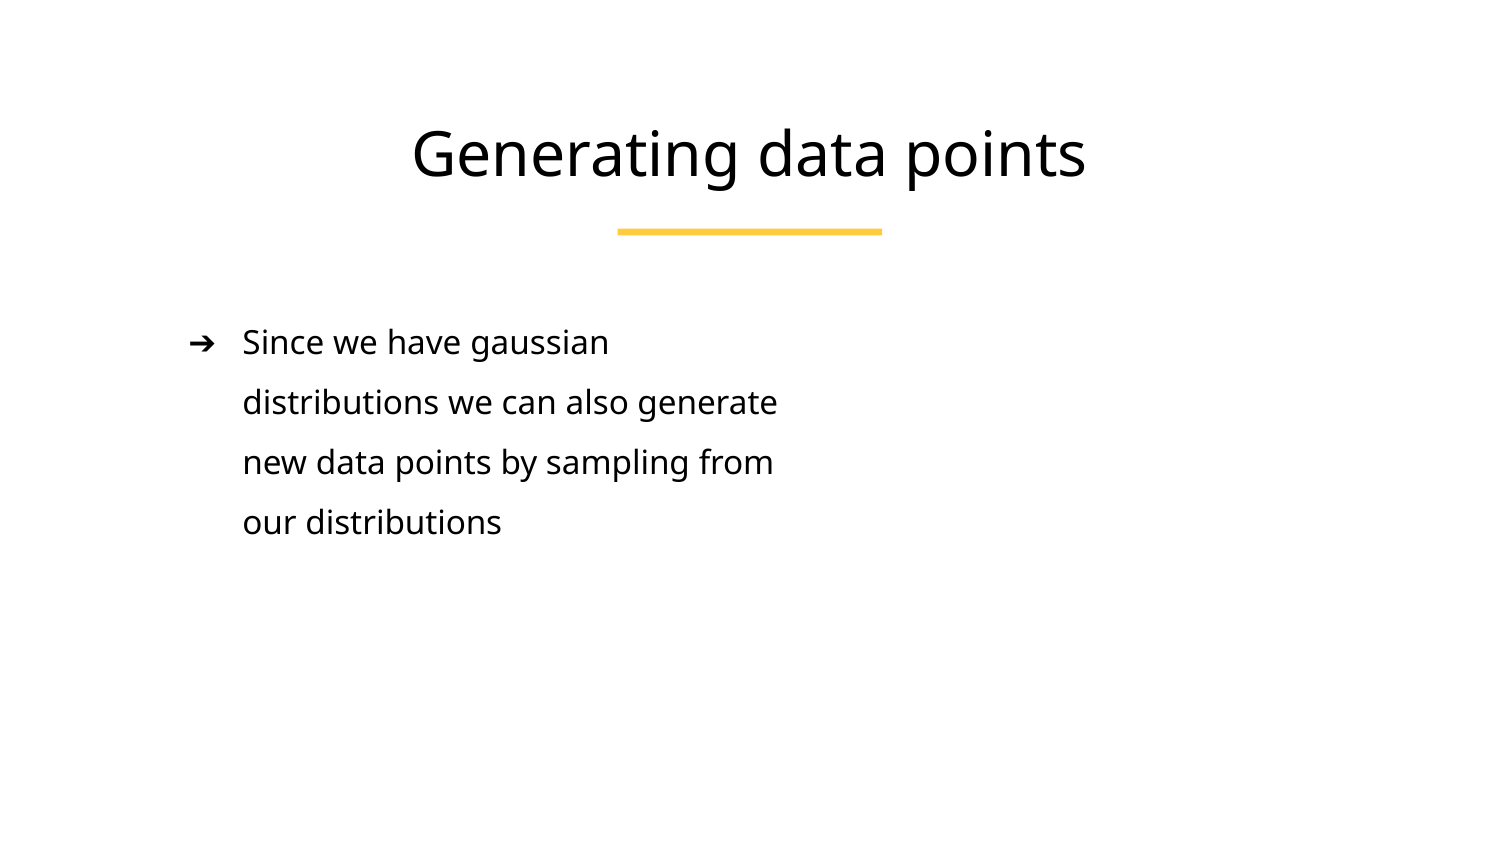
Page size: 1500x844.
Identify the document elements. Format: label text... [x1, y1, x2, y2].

text_box Generating data points [0, 99, 1500, 198]
text_box Since we have gaussian distributions we can also generate new data points by sampling from our distributions [152, 286, 807, 786]
text_box [617, 228, 883, 236]
